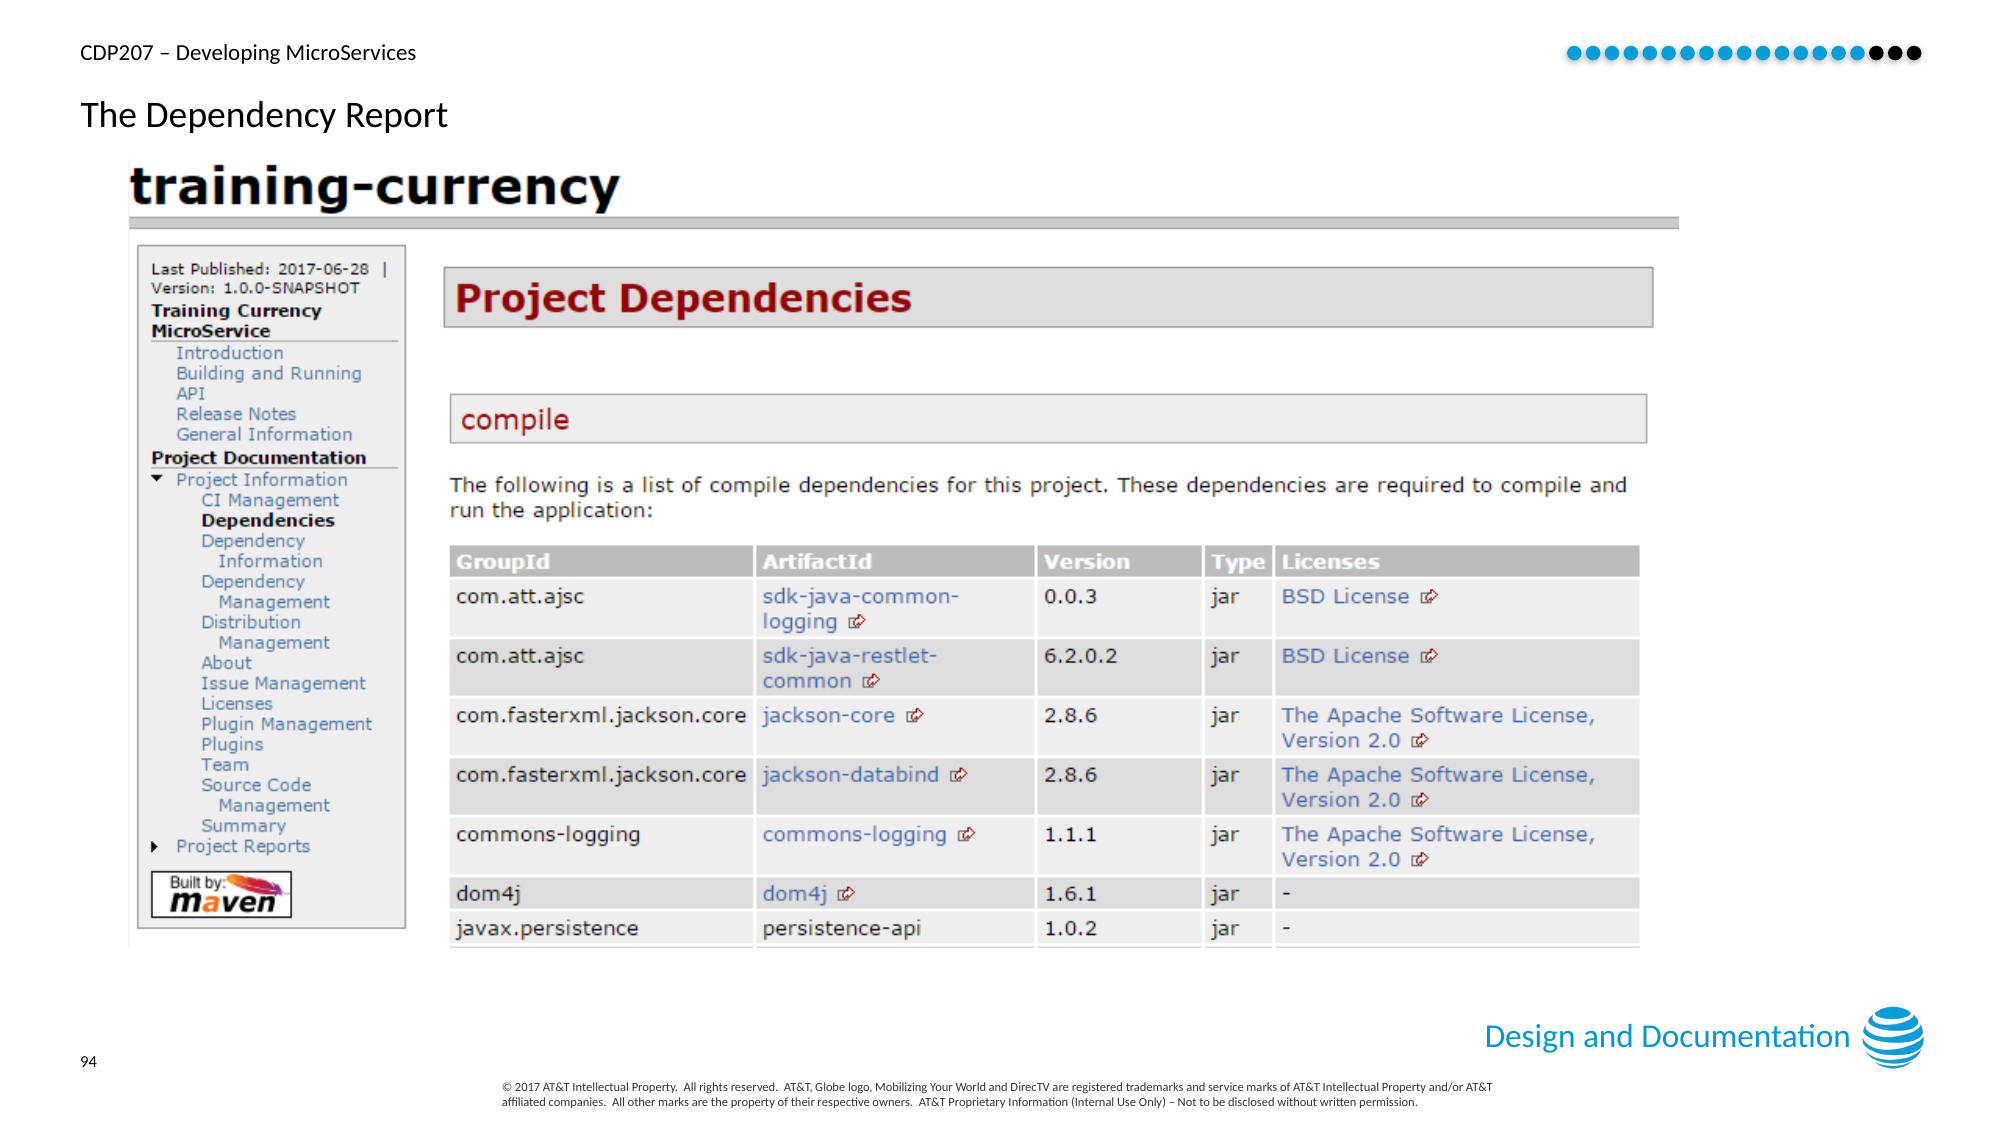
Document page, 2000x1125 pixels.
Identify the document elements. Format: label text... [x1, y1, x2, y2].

text_box [1773, 44, 1791, 62]
text_box [1660, 44, 1677, 62]
slide_number 94 [80, 1049, 129, 1087]
text_box [1622, 44, 1639, 62]
text_box Design and Documentation [1166, 1006, 1867, 1062]
text_box [1585, 44, 1602, 62]
text_box [1811, 44, 1828, 62]
text_box [1603, 44, 1621, 62]
text_box [1755, 44, 1772, 62]
text_box [1906, 44, 1923, 62]
text_box [1830, 44, 1847, 62]
text_box [1792, 44, 1809, 62]
text_box [1868, 44, 1885, 62]
text_box [1566, 44, 1583, 62]
text_box [1849, 44, 1866, 62]
text_box [1717, 44, 1734, 62]
text_box [1736, 44, 1753, 62]
picture [128, 159, 1679, 948]
text_box [1887, 44, 1904, 62]
text_box [1679, 44, 1696, 62]
text_box [1698, 44, 1715, 62]
title The Dependency Report [80, 85, 1920, 142]
text_box [1641, 44, 1658, 62]
